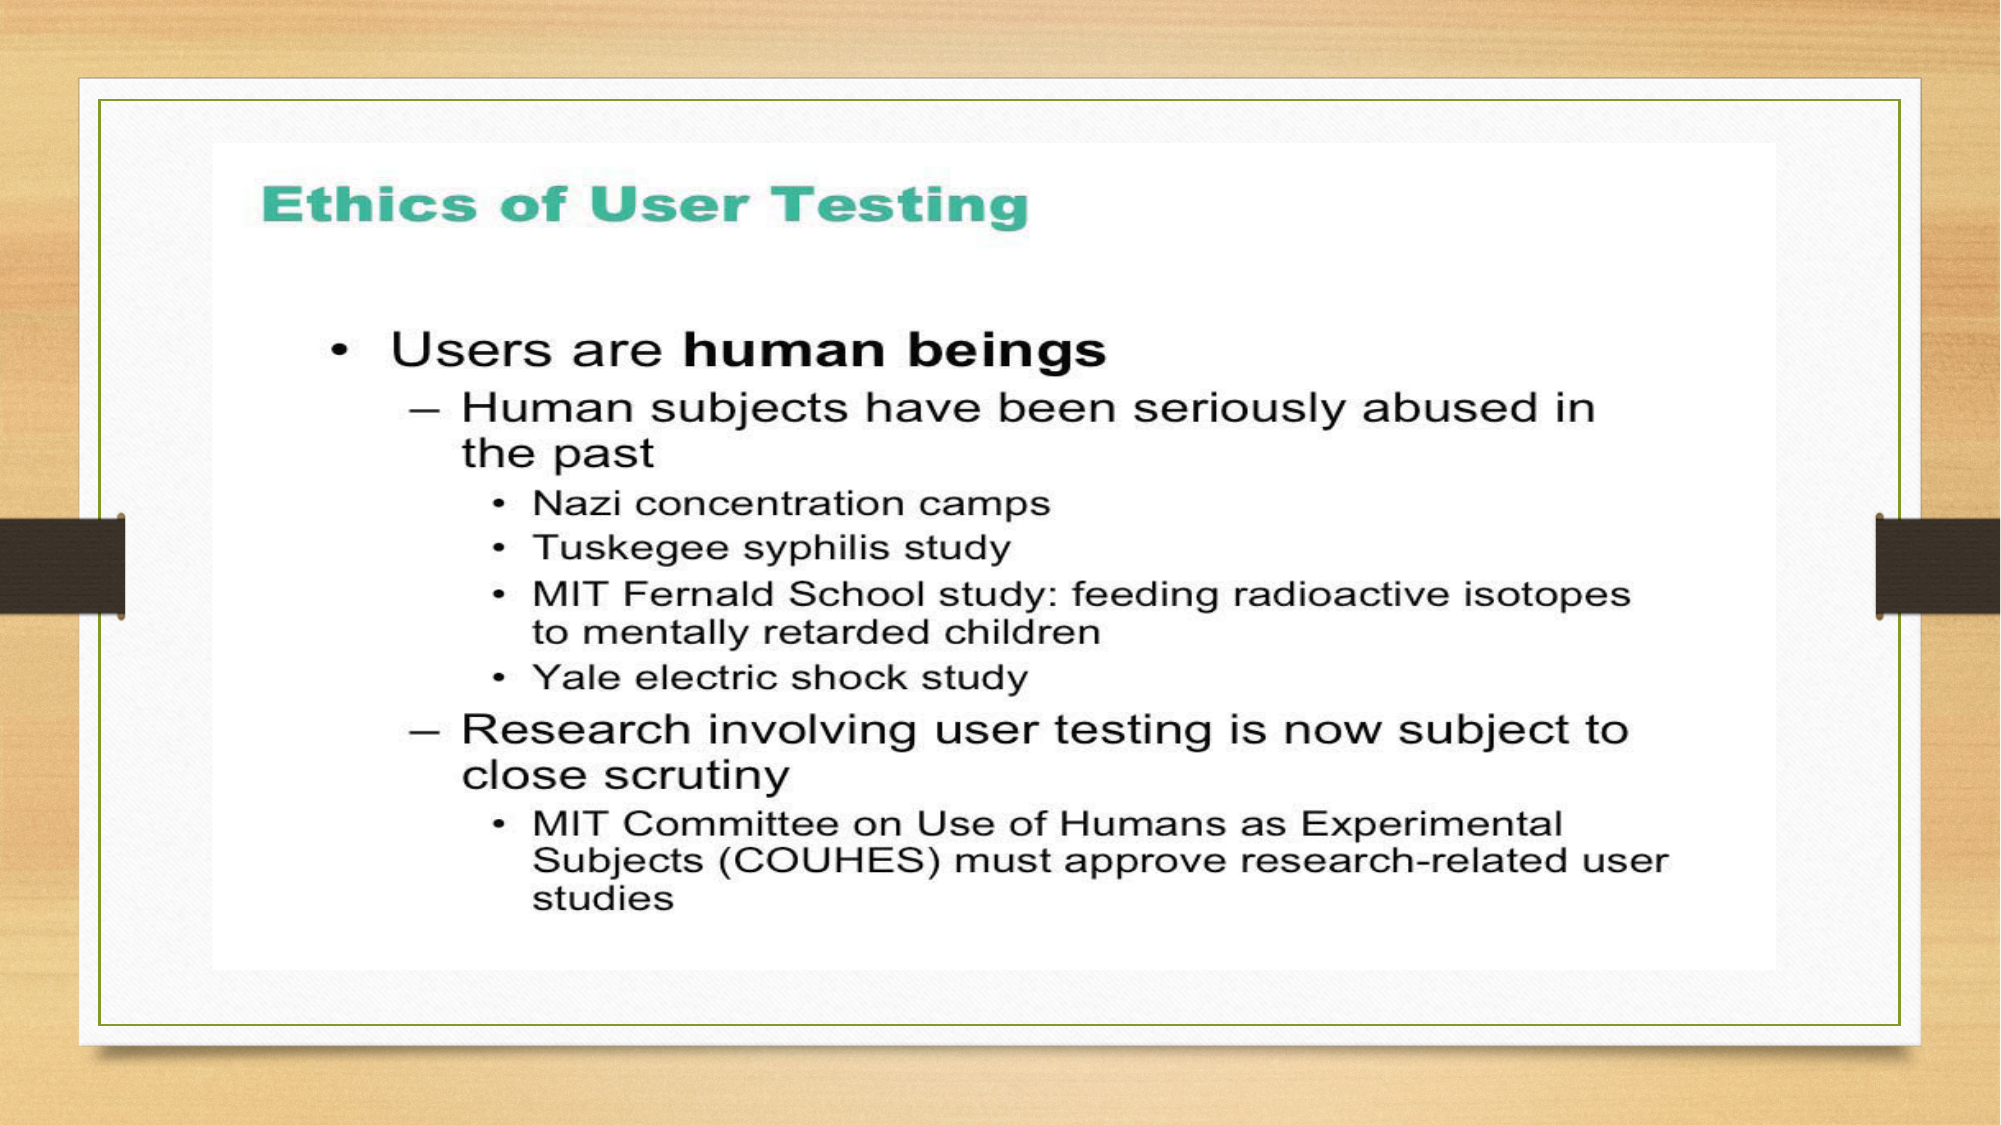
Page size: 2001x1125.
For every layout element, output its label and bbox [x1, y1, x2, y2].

picture [0, 0, 2001, 1125]
list [212, 142, 1777, 971]
